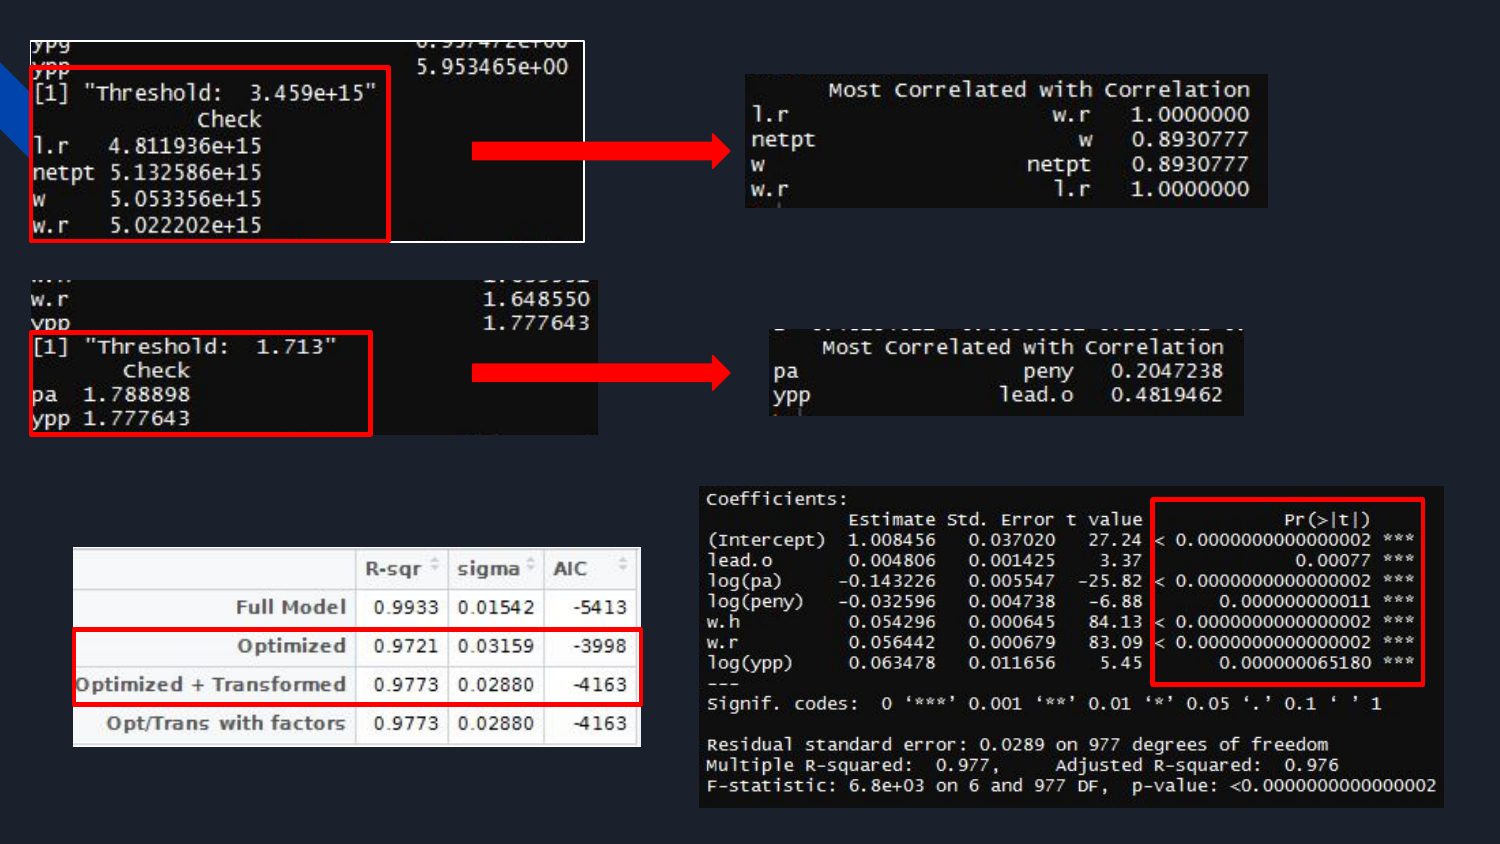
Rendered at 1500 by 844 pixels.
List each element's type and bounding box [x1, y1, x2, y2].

text_box [30, 41, 584, 242]
text_box [588, 133, 730, 169]
picture [768, 329, 1245, 417]
picture [744, 74, 1269, 208]
text_box [30, 280, 599, 435]
text_box [699, 486, 1445, 808]
text_box [73, 546, 642, 748]
text_box [603, 355, 730, 391]
